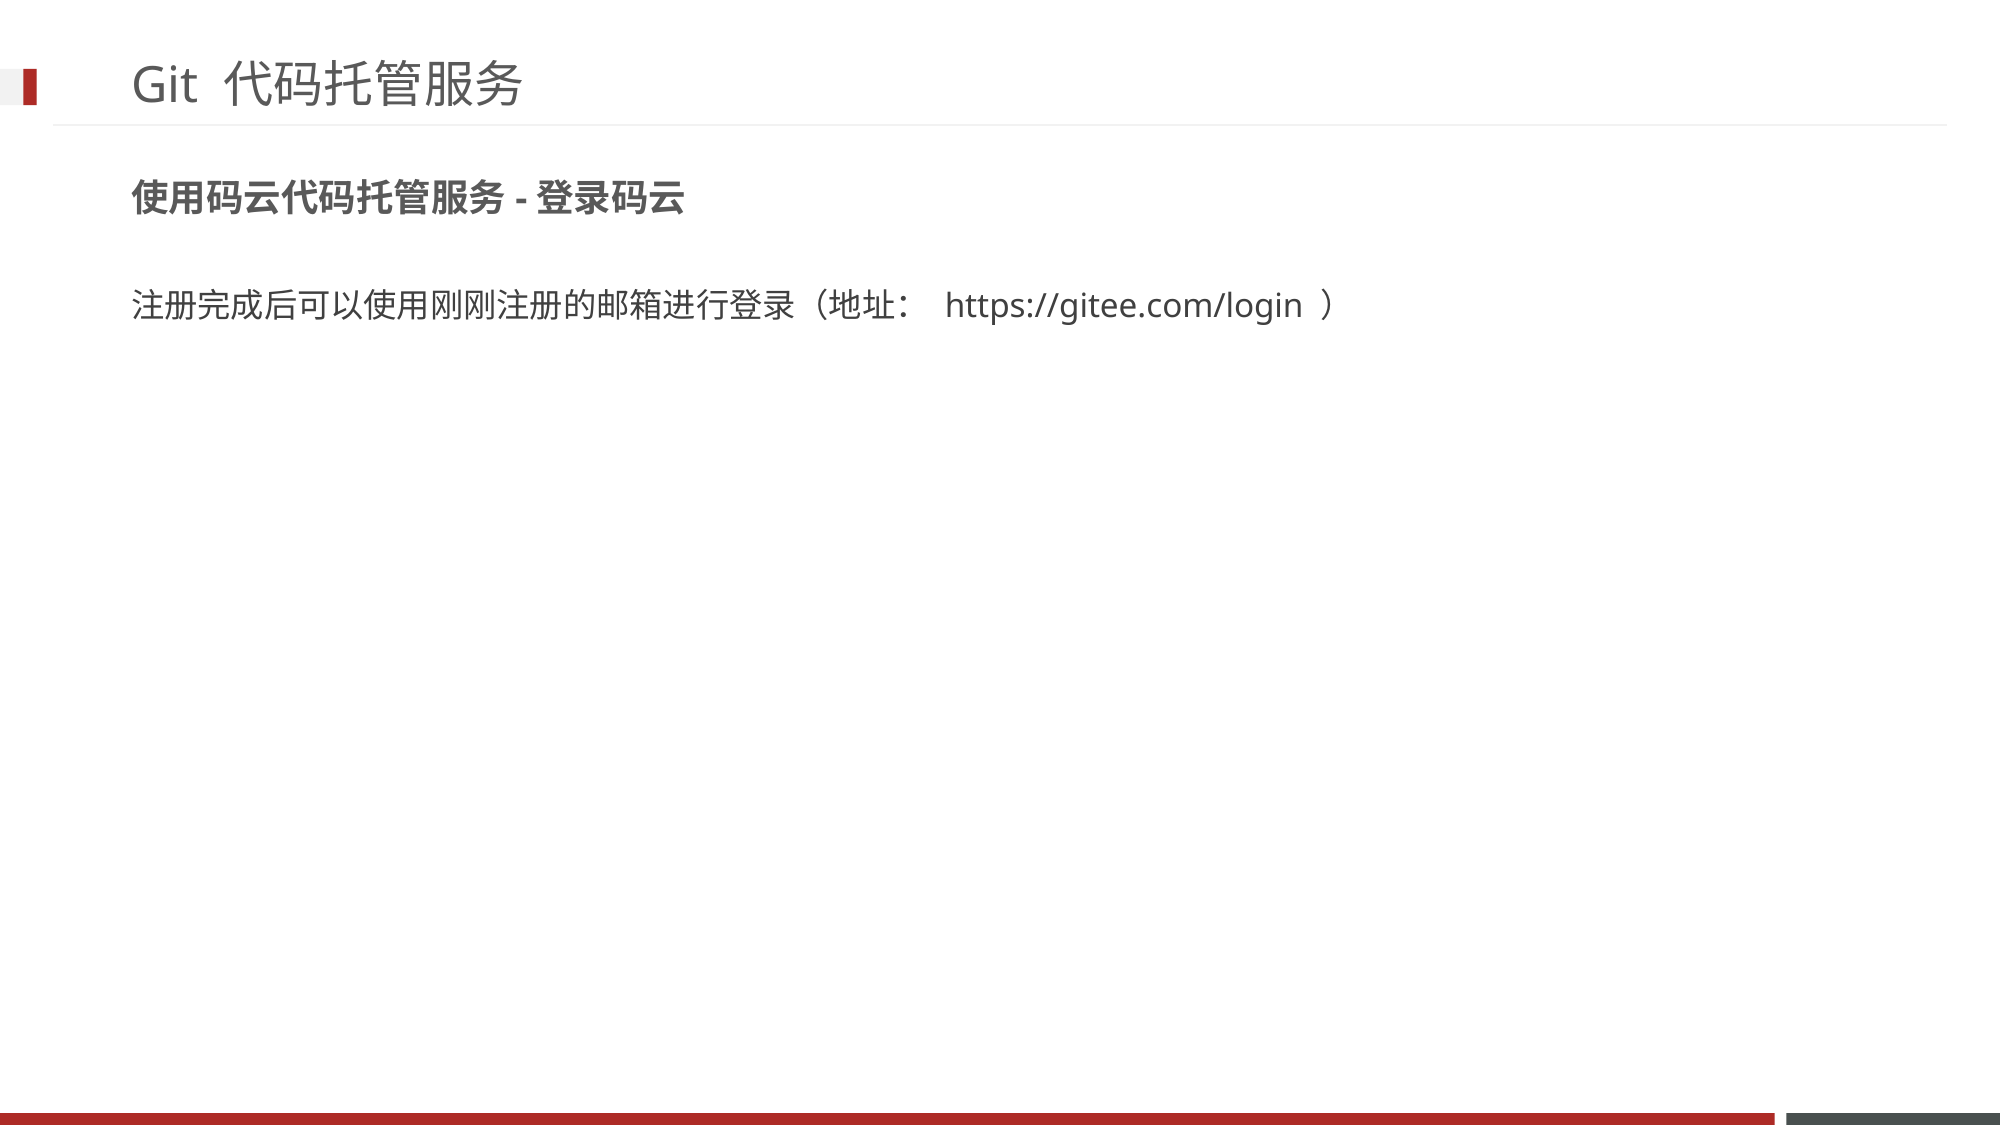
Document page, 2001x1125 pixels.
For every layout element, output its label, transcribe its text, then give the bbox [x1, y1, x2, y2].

text_box 注册完成后可以使用刚刚注册的邮箱进行登录（地址： https://gitee.com/login ） [116, 256, 1880, 368]
list 使用码云代码托管服务-登录码云 [116, 154, 1880, 239]
title Git 代码托管服务 [116, 40, 1556, 125]
